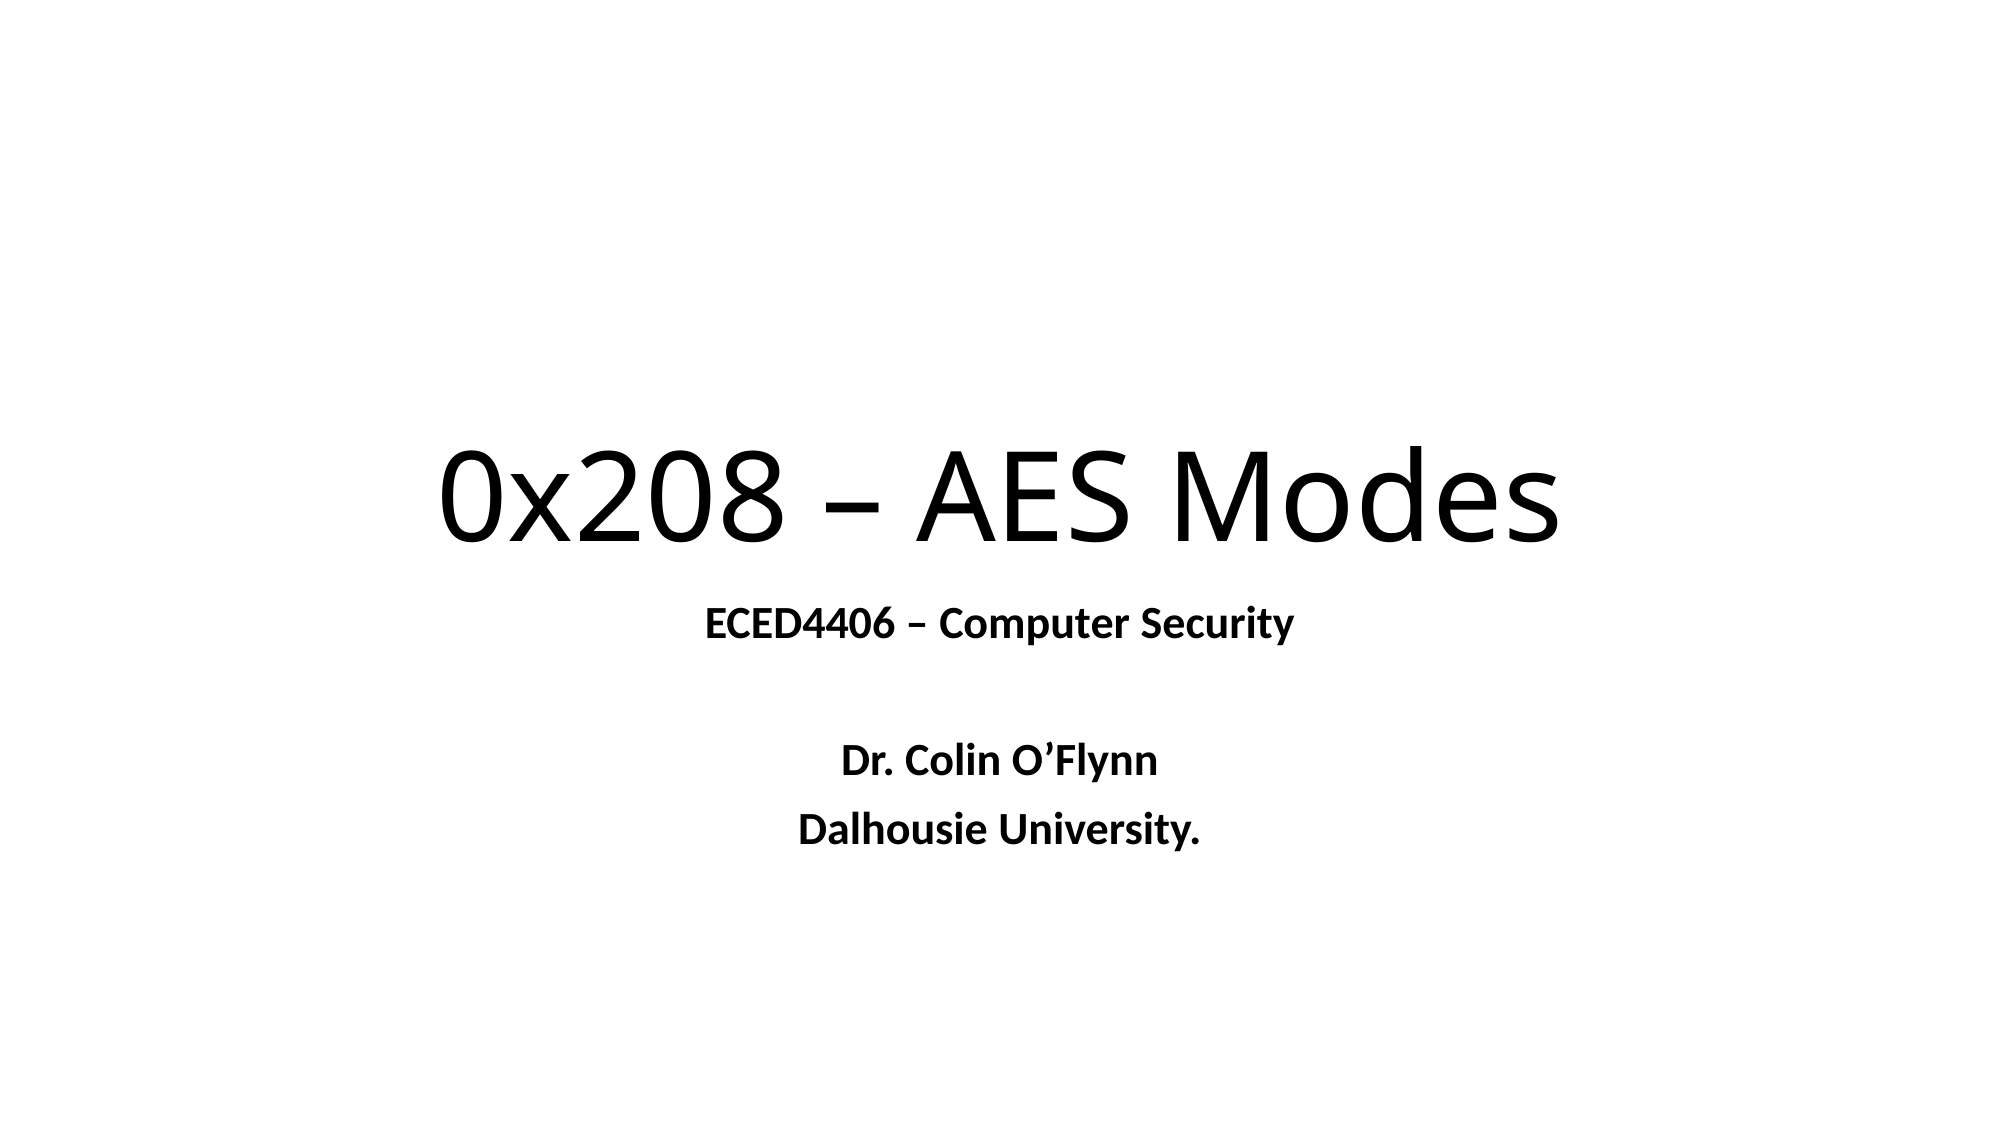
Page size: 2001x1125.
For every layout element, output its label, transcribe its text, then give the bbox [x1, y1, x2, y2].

subtitle ECED4406 – Computer Security Dr. Colin O’Flynn Dalhousie University. [249, 590, 1750, 863]
title 0x208 – AES Modes [249, 184, 1750, 576]
